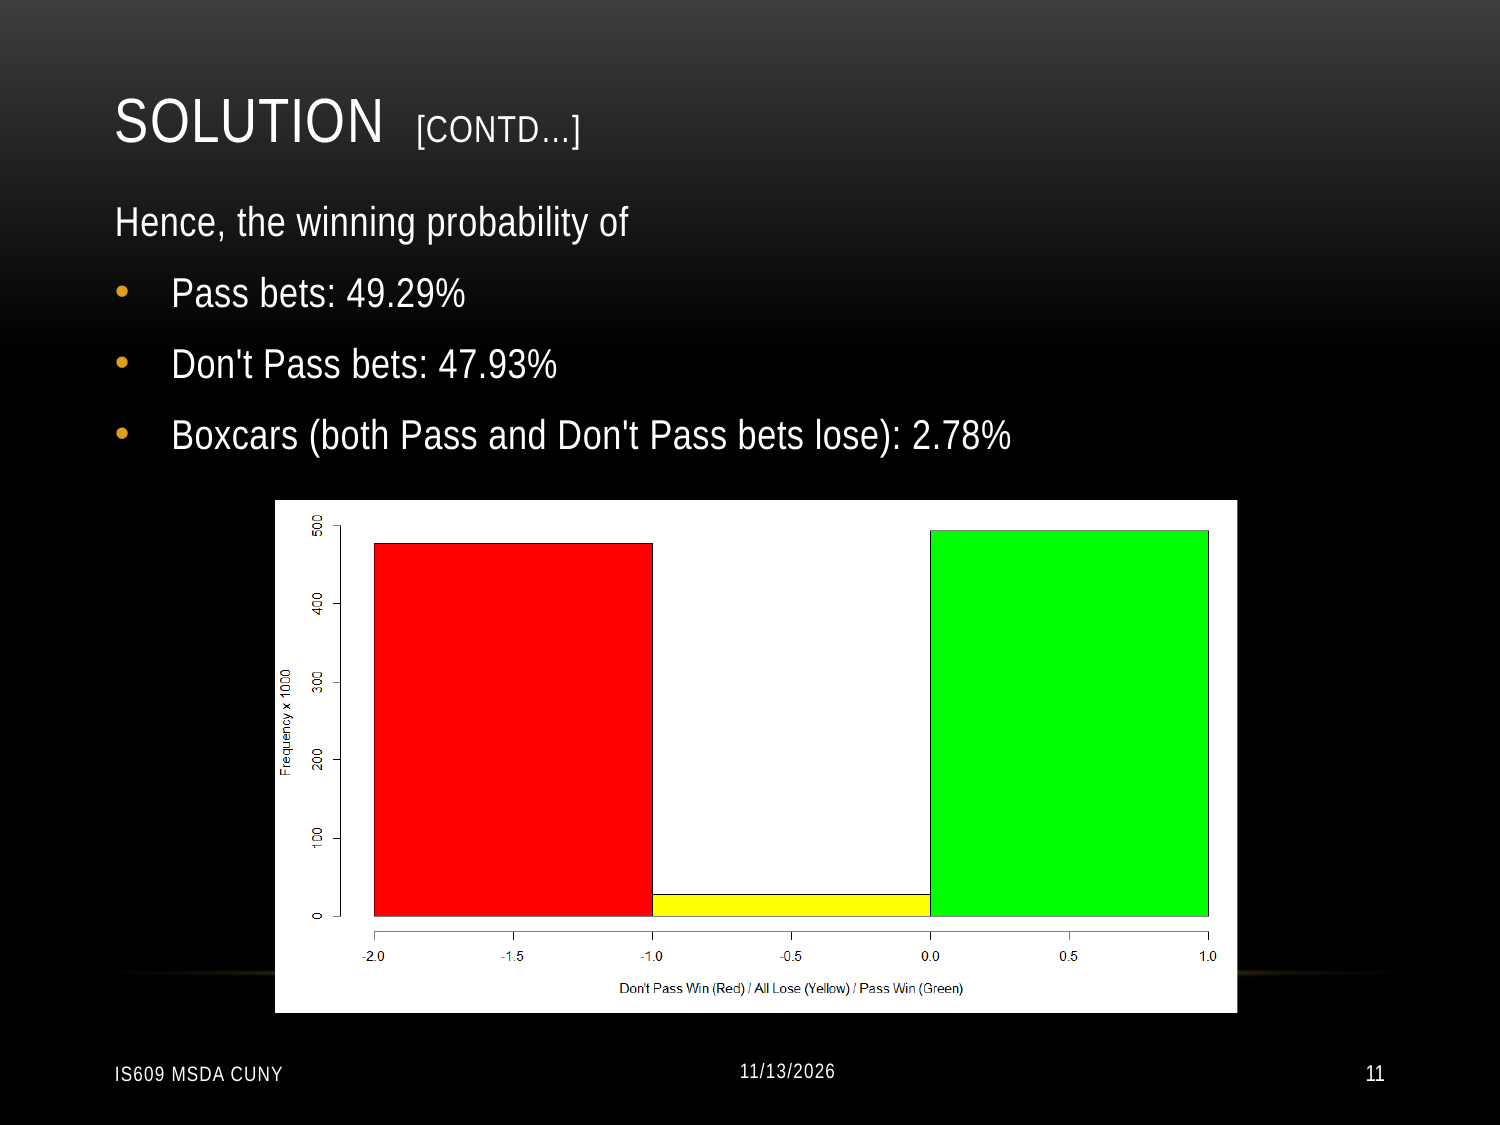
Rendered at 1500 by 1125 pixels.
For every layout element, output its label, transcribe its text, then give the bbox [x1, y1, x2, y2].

footer IS609 MSDA CUNY [99, 1042, 575, 1103]
title Solution [contd…] [99, 45, 1400, 163]
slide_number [662, 1040, 913, 1100]
picture [0, 1, 1500, 1125]
list Hence, the winning probability of Pass bets: 49.29% Don't Pass bets: 47.93% Boxcars (both Pass and Don't Pass bets lose): 2.78% [99, 187, 1400, 938]
slide_number 11 [1237, 1042, 1400, 1103]
